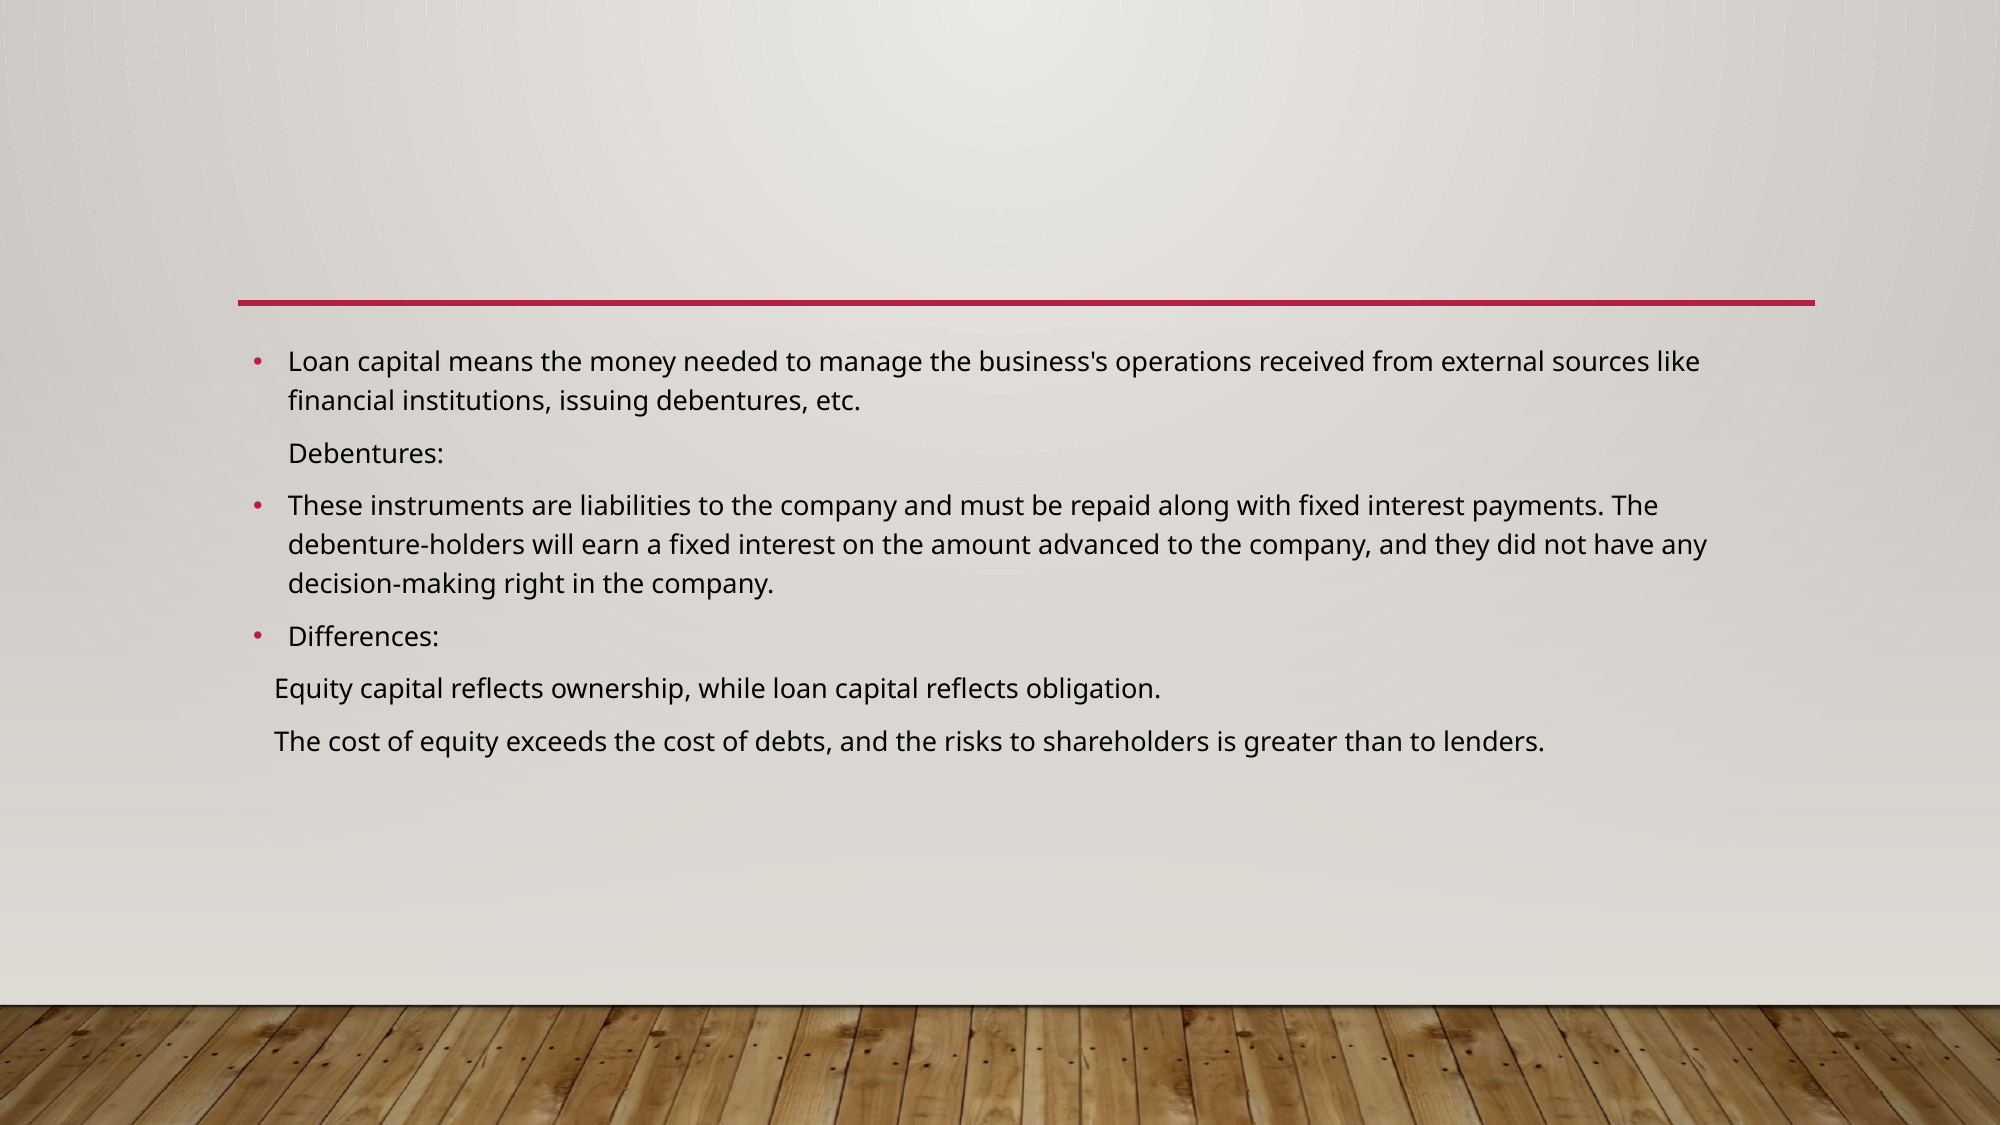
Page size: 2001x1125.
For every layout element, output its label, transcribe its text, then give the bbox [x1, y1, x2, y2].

list Loan capital means the money needed to manage the business's operations received from external sources like financial institutions, issuing debentures, etc. Debentures: These instruments are liabilities to the company and must be repaid along with fixed interest payments. The debenture-holders will earn a fixed interest on the amount advanced to the company, and they did not have any decision-making right in the company. Differences: Equity capital reflects ownership, while loan capital reflects obligation. The cost of equity exceeds the cost of debts, and the risks to shareholders is greater than to lenders. [238, 330, 1814, 897]
picture [0, 1005, 2000, 1125]
